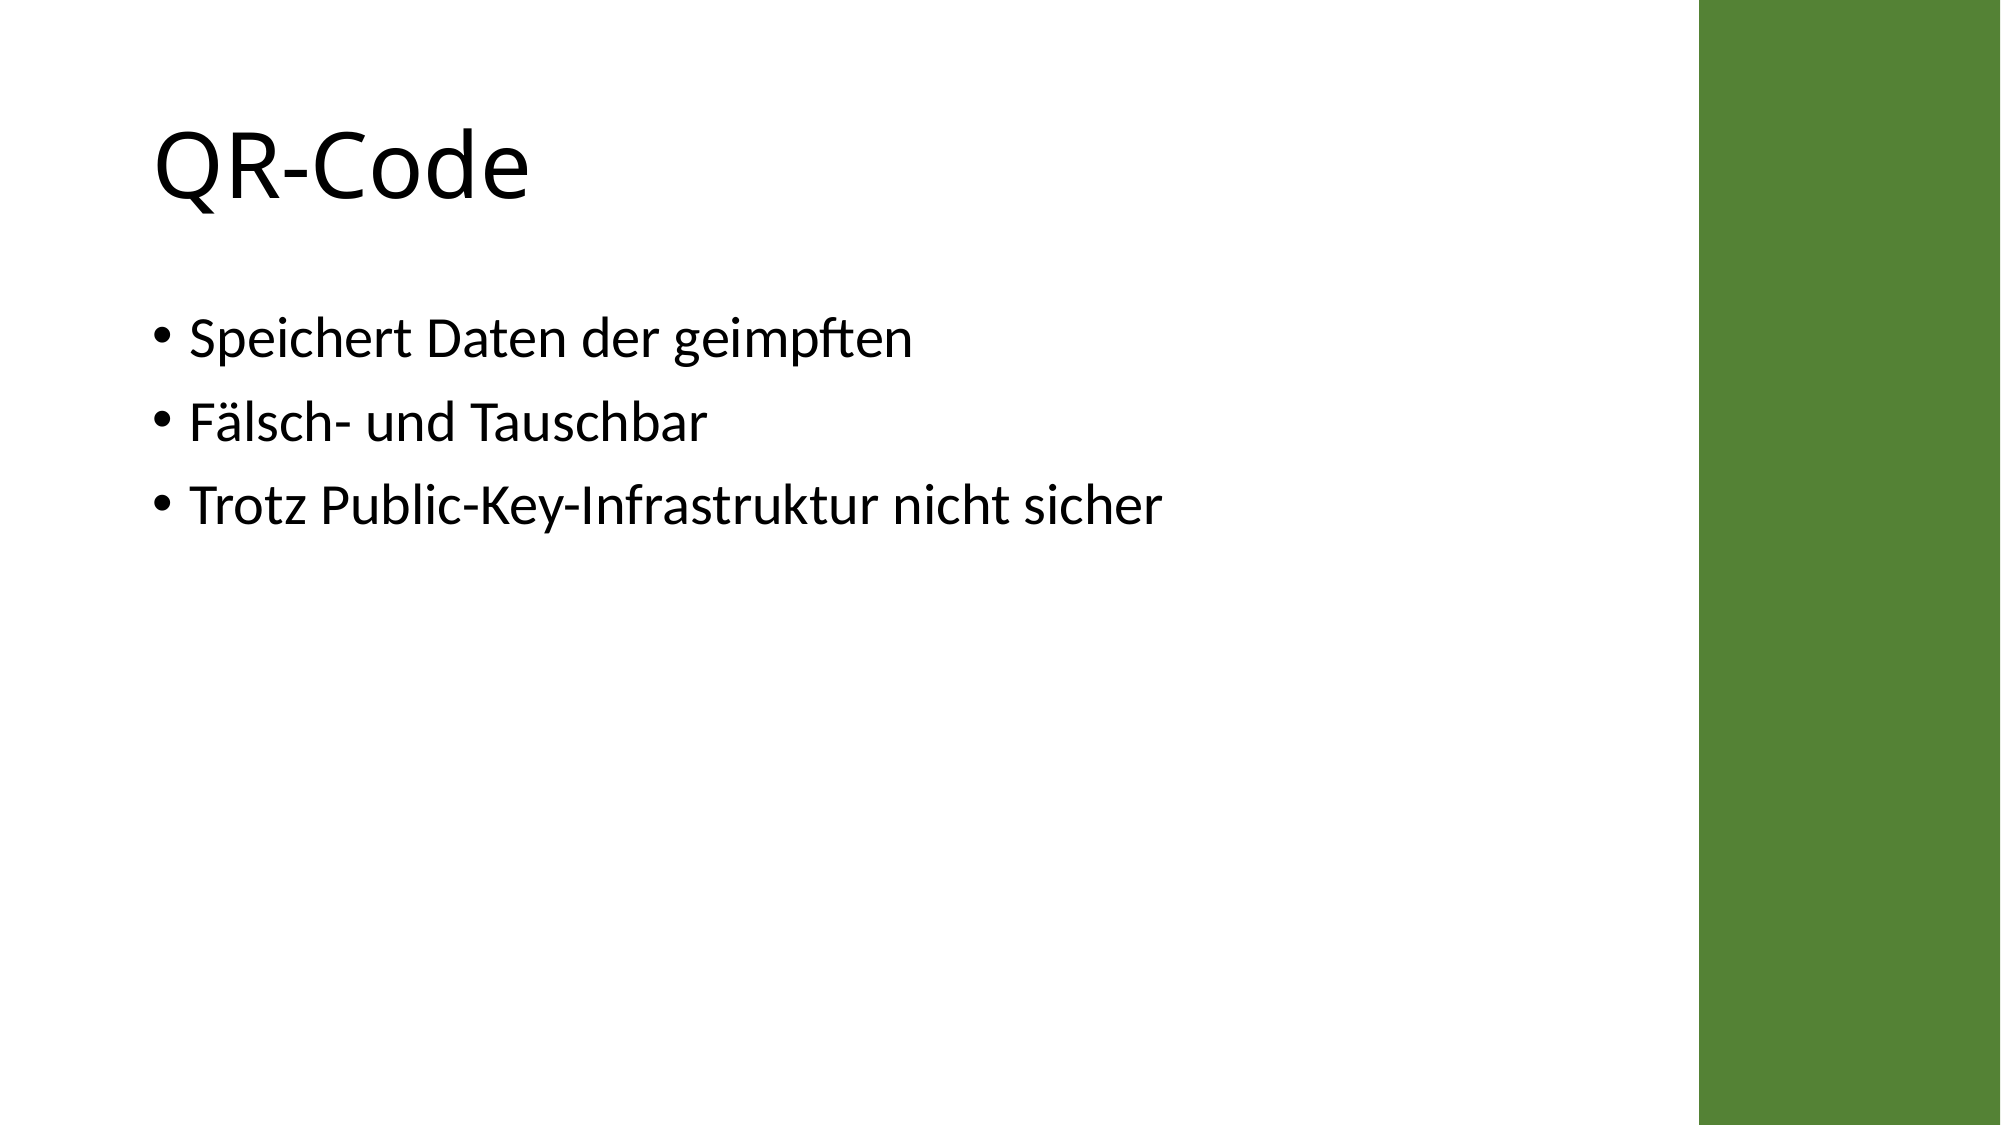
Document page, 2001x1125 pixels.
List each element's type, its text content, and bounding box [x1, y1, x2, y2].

list Speichert Daten der geimpften Fälsch- und Tauschbar Trotz Public-Key-Infrastruktur nicht sicher [137, 299, 1863, 1014]
title QR-Code [137, 59, 1863, 278]
